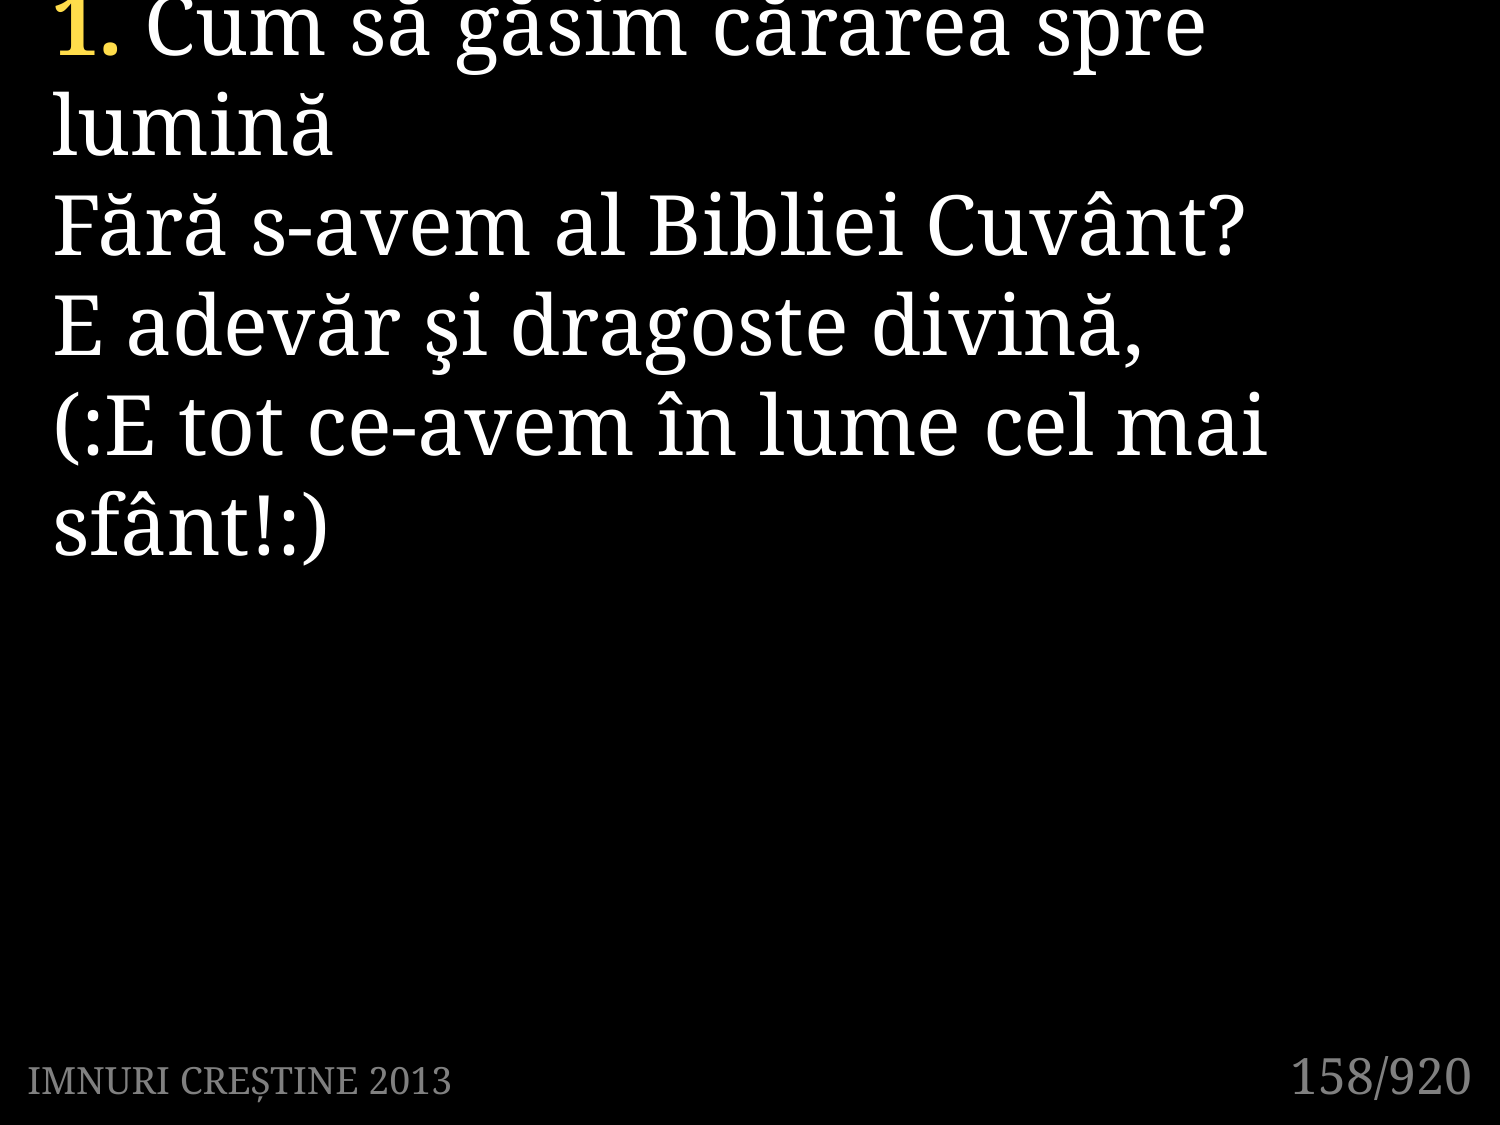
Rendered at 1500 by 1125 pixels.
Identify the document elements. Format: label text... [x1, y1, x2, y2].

text_box 1. Cum să găsim cărarea spre lumină Fără s-avem al Bibliei Cuvânt? E adevăr şi dragoste divină, (:E tot ce-avem în lume cel mai sfânt!:) [37, 0, 1500, 580]
text_box 158/920 [637, 1037, 1488, 1113]
text_box IMNURI CREȘTINE 2013 [12, 1049, 637, 1110]
